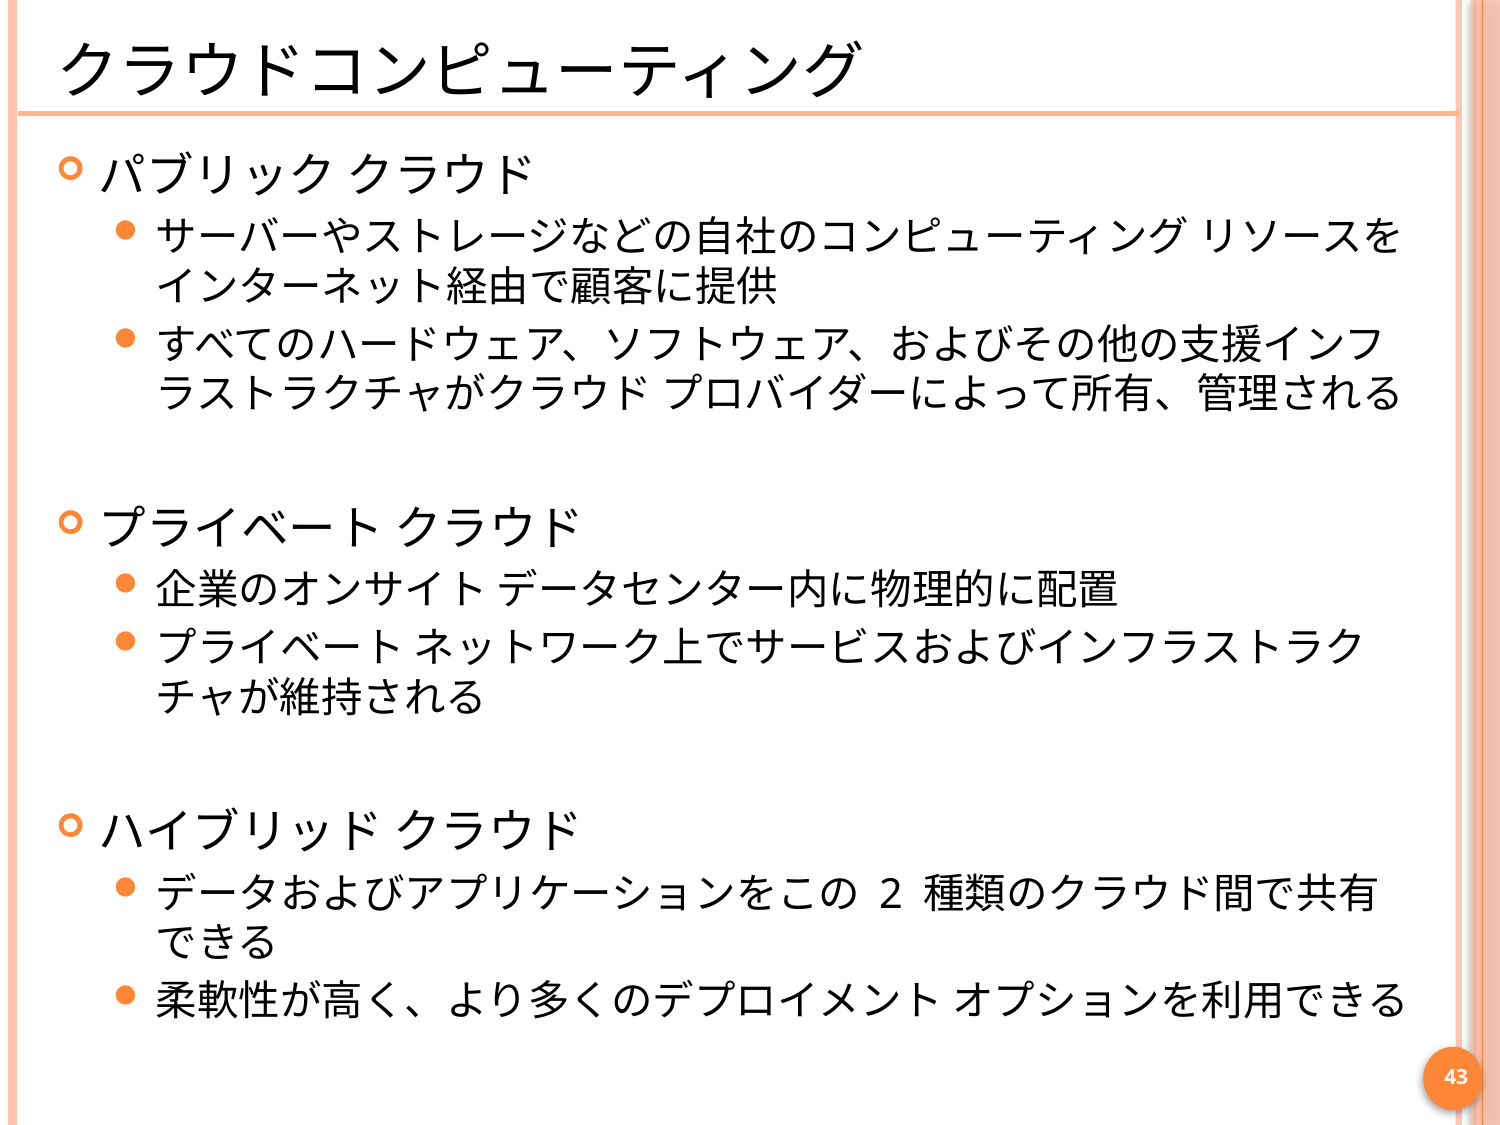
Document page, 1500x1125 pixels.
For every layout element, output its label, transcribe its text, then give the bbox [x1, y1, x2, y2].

list パブリック クラウド サーバーやストレージなどの自社のコンピューティング リソースをインターネット経由で顧客に提供 すべてのハードウェア、ソフトウェア、およびその他の支援インフラストラクチャがクラウド プロバイダーによって所有、管理される プライベート クラウド 企業のオンサイト データセンター内に物理的に配置 プライベート ネットワーク上でサービスおよびインフラストラクチャが維持される ハイブリッド クラウド データおよびアプリケーションをこの 2 種類のクラウド間で共有できる 柔軟性が高く、より多くのデプロイメント オプションを利用できる [41, 137, 1424, 1094]
title クラウドコンピューティング [41, 21, 1424, 114]
slide_number 43 [1424, 1046, 1488, 1109]
